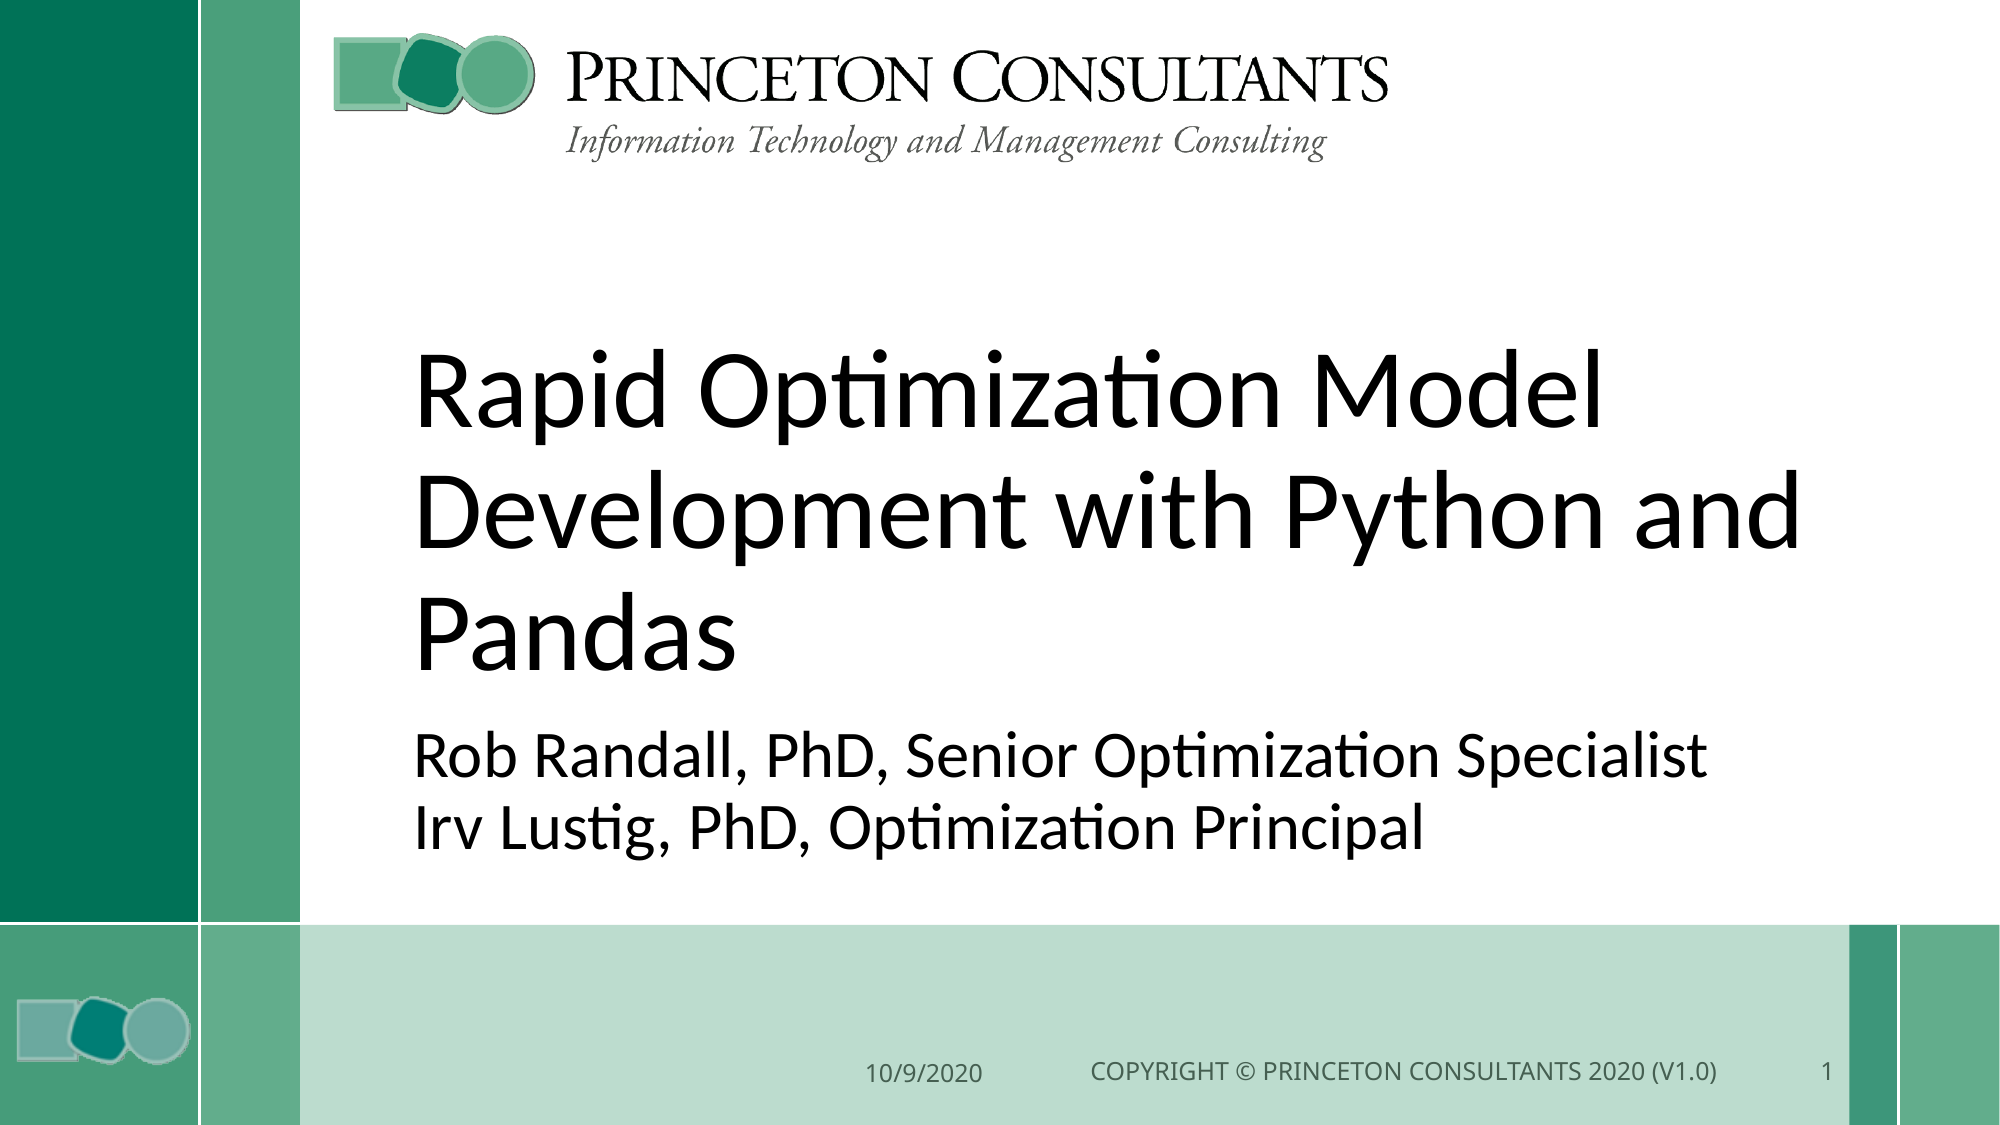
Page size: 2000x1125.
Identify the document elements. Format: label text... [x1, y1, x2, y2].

title Rapid Optimization Model Development with Python and Pandas [398, 262, 1963, 703]
subtitle Rob Randall, PhD, Senior Optimization Specialist Irv Lustig, PhD, Optimization Principal [398, 712, 1963, 896]
picture [333, 33, 1388, 163]
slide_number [849, 1042, 1050, 1103]
footer Copyright © Princeton Consultants 2020 (V1.0) [1074, 1042, 1734, 1103]
picture [8, 989, 200, 1073]
slide_number 1 [1749, 1042, 1850, 1103]
